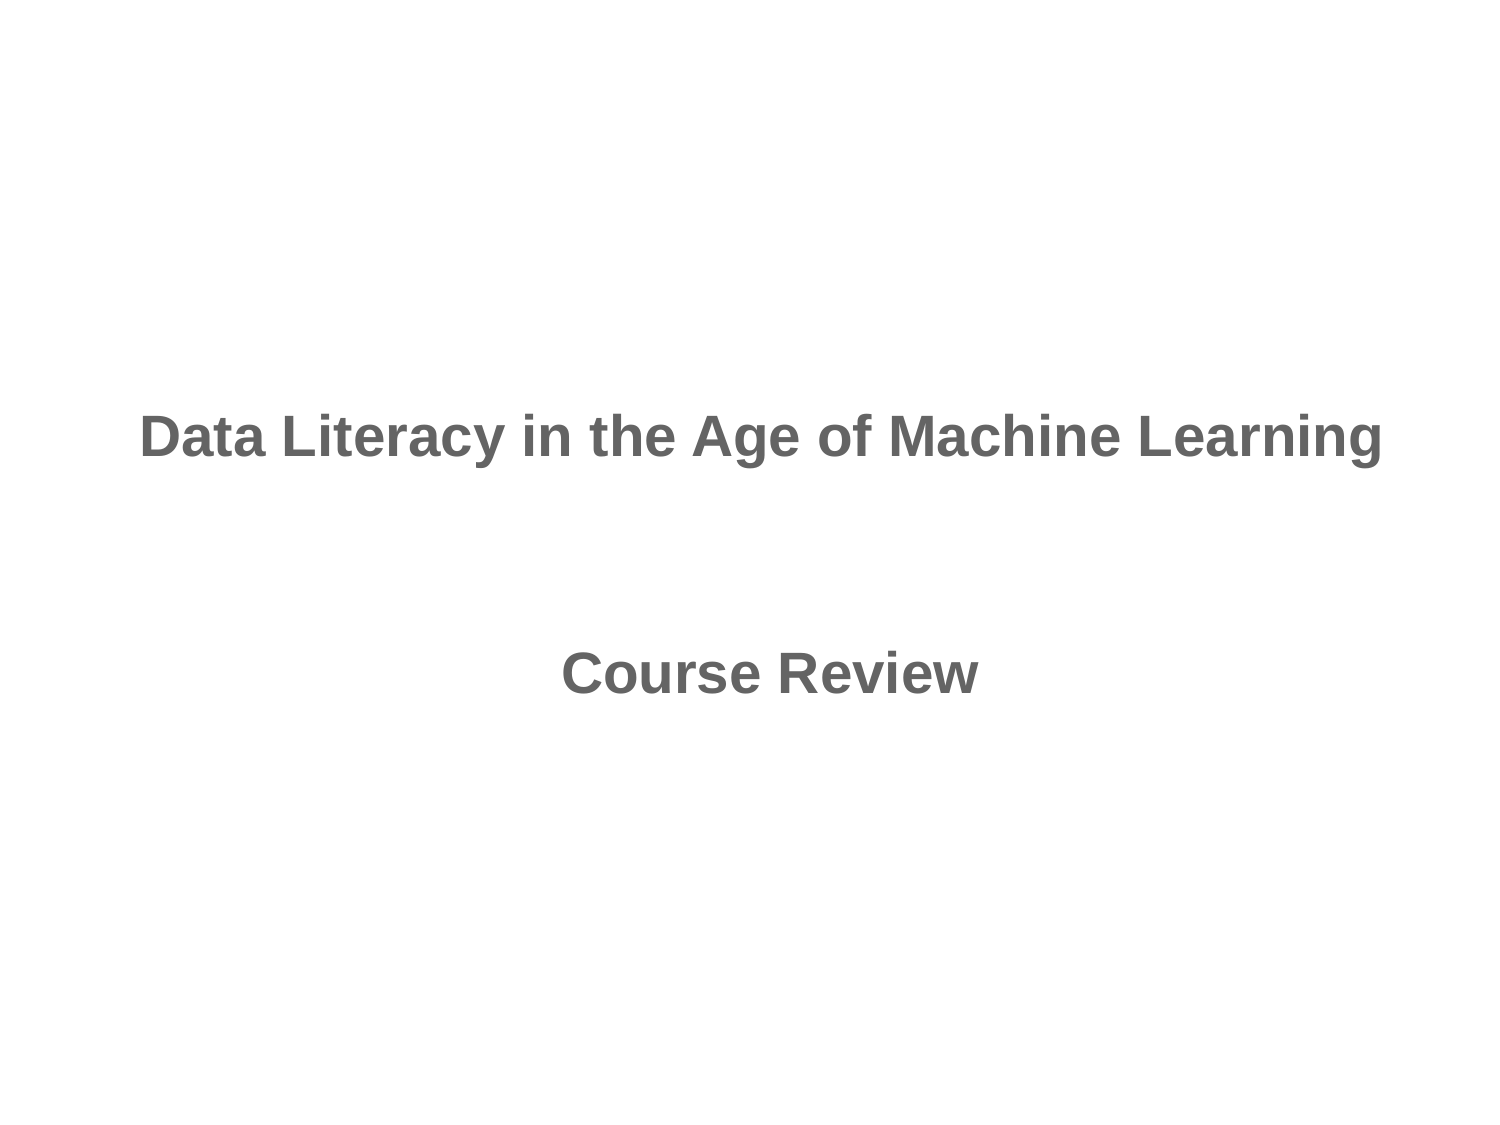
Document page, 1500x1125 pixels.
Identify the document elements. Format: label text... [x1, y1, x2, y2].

title Data Literacy in the Age of Machine Learning Course Review [101, 408, 1439, 725]
